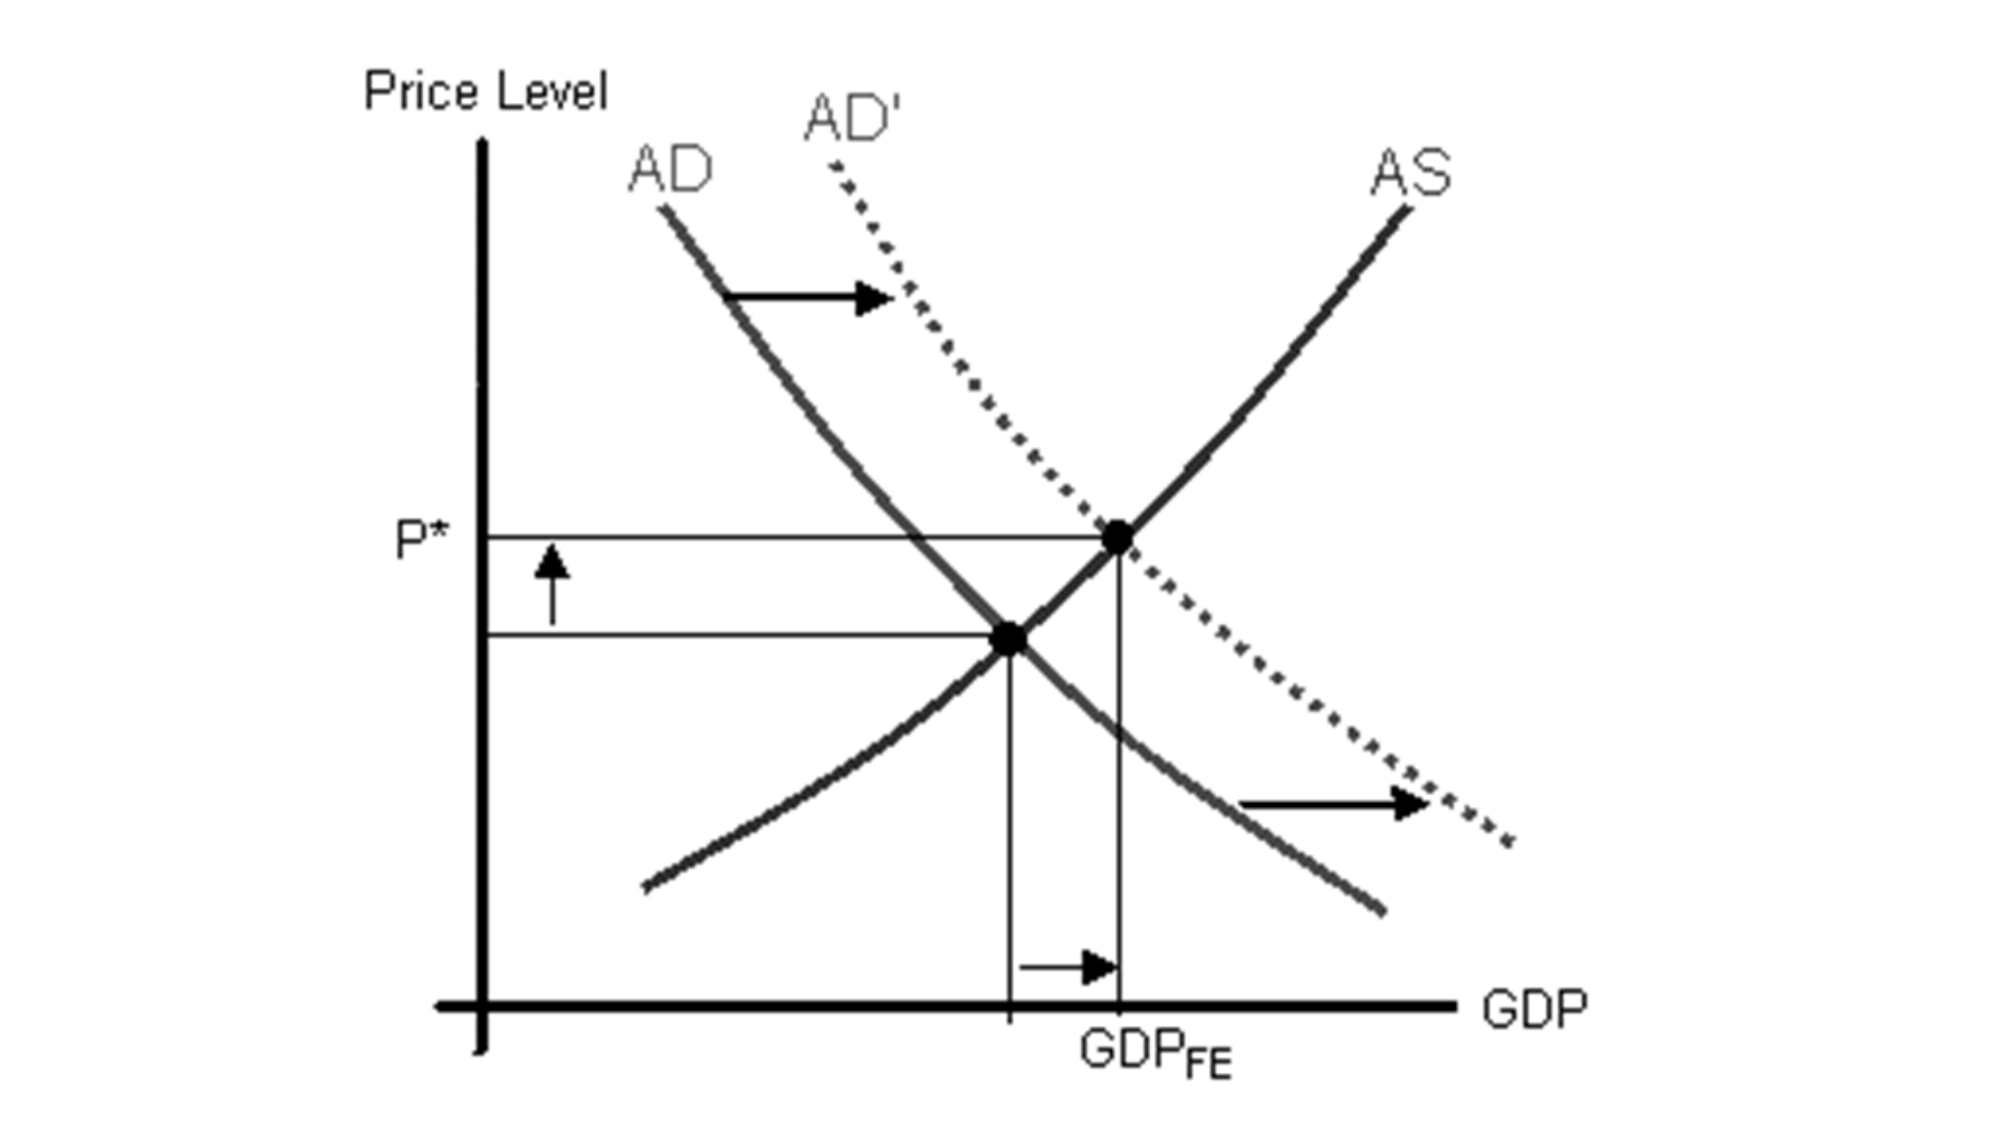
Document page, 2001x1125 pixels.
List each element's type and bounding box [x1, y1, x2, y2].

picture [356, 38, 1644, 1086]
